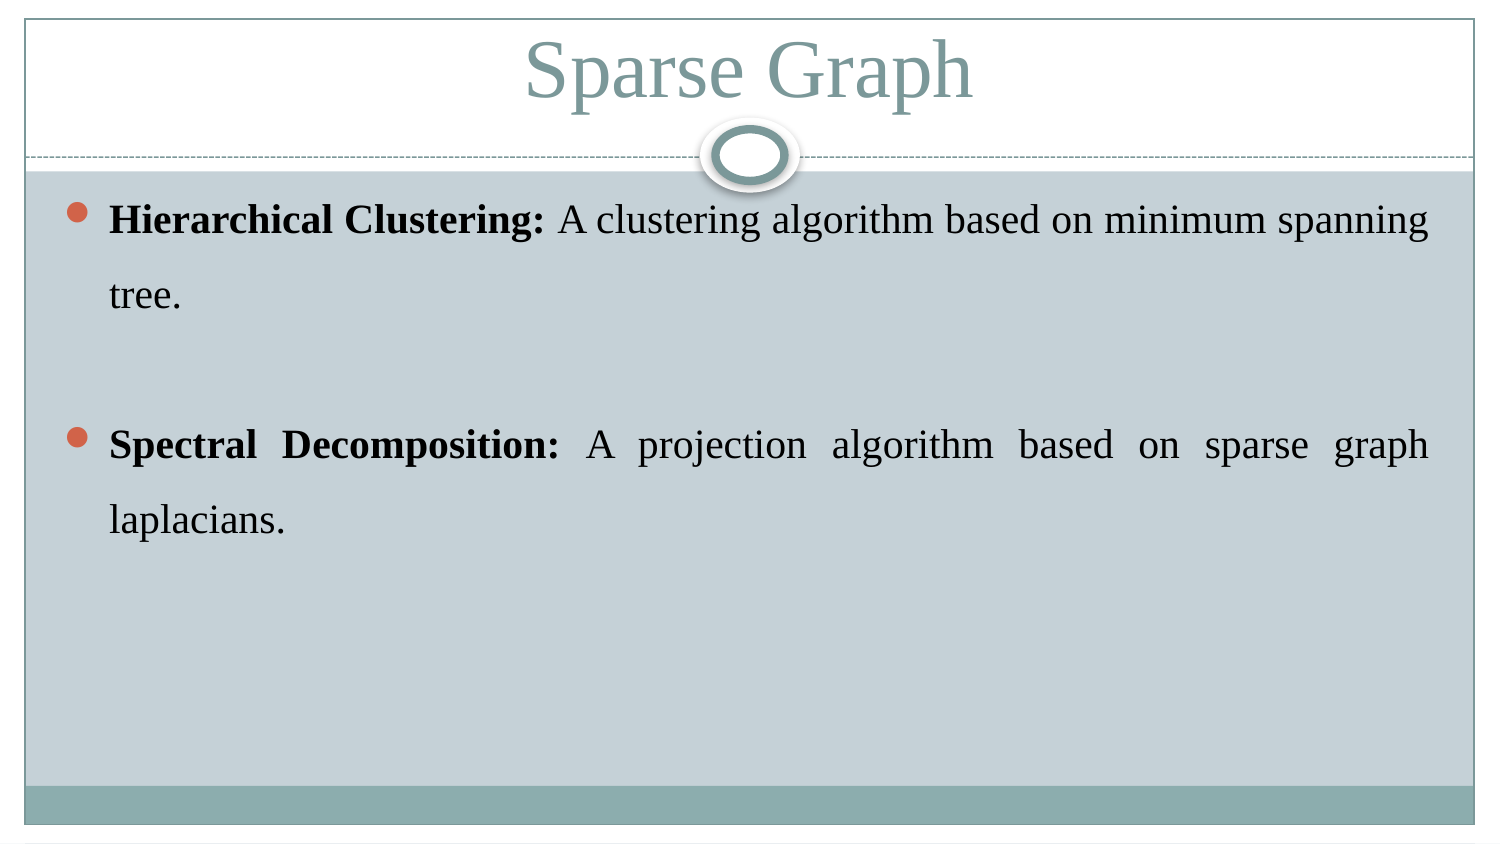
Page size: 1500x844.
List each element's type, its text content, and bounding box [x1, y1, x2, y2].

title Sparse Graph [49, 28, 1450, 122]
list Hierarchical Clustering: A clustering algorithm based on minimum spanning tree. Spectral Decomposition: A projection algorithm based on sparse graph laplacians. [49, 159, 1445, 751]
